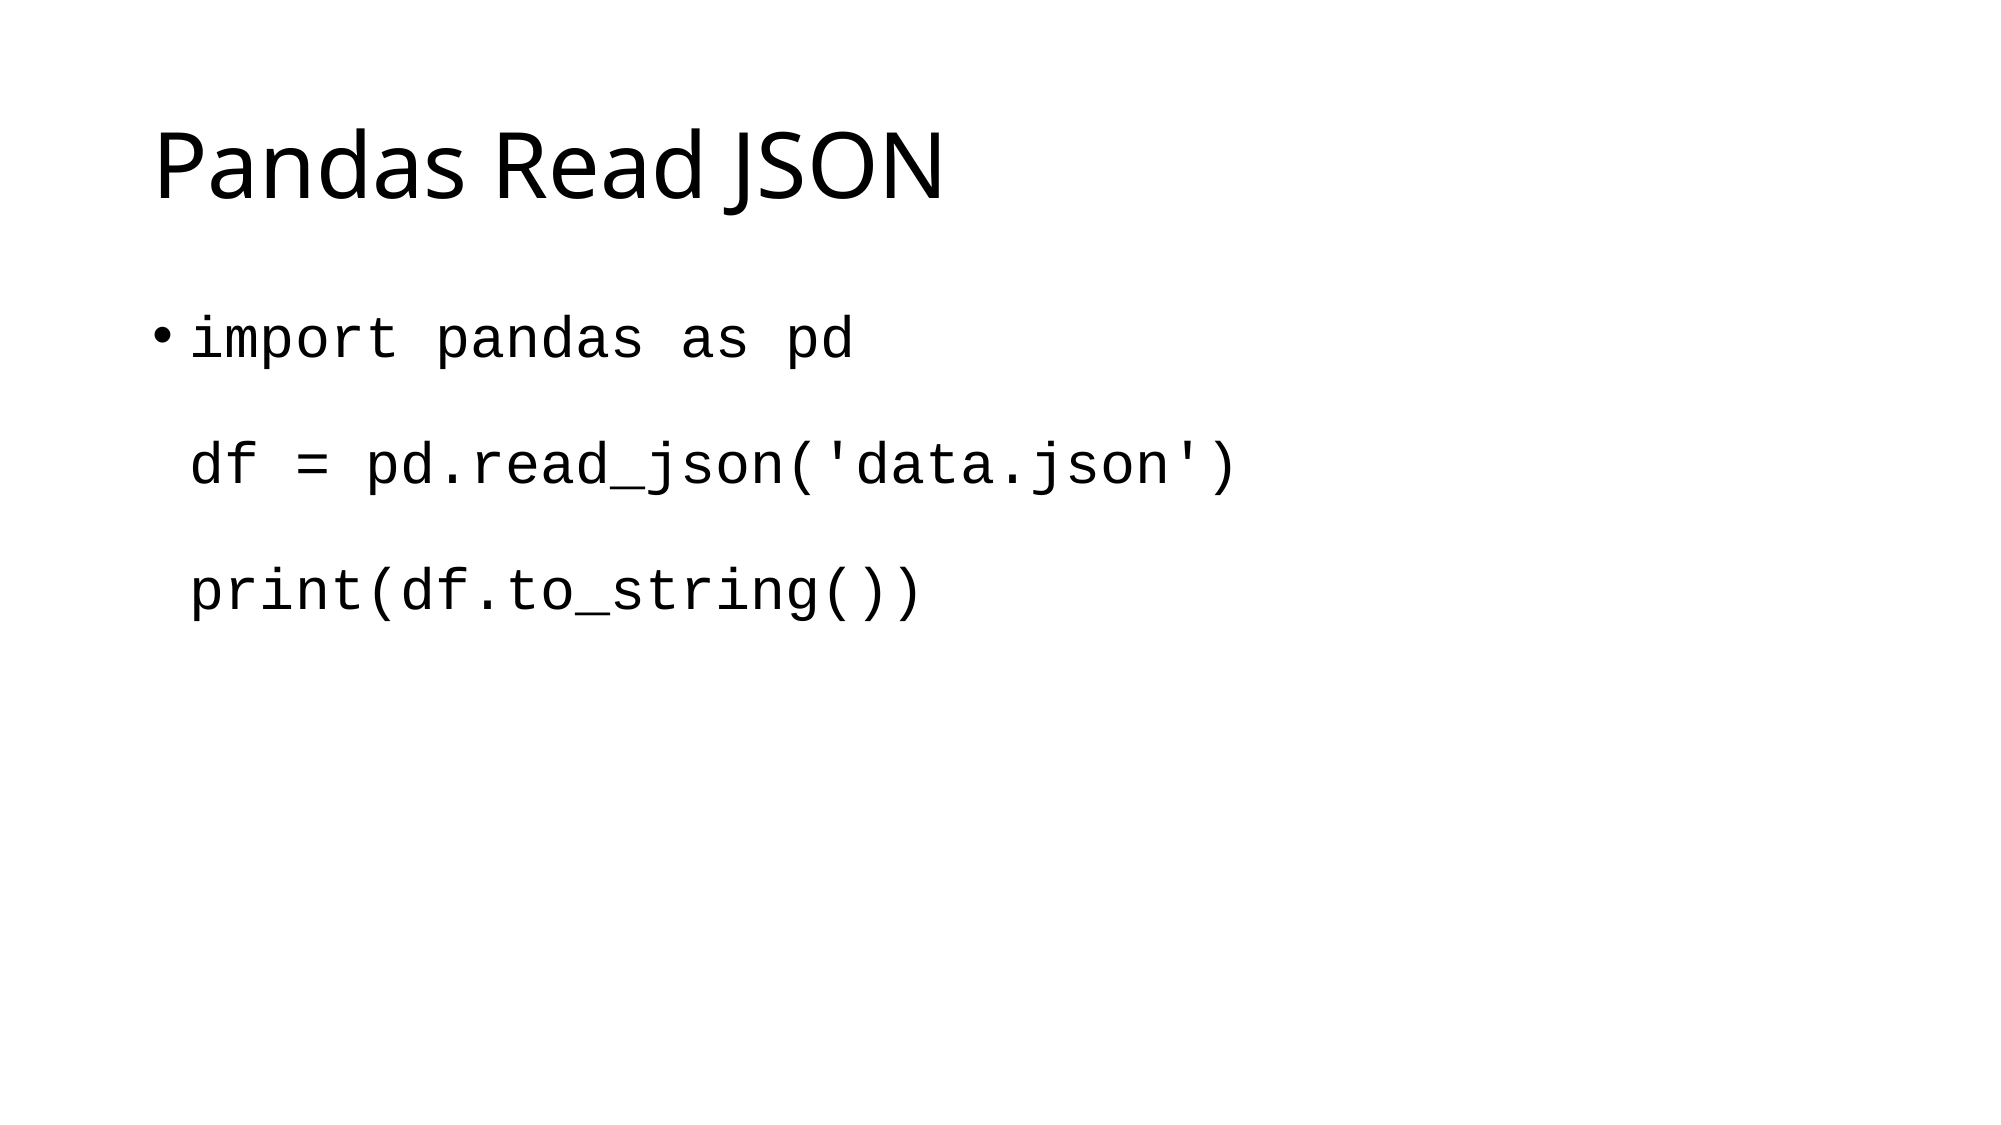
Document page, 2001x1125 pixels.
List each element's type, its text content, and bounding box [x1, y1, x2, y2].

list import pandas as pd df = pd.read_json('data.json') print(df.to_string()) [137, 299, 1863, 1014]
title Pandas Read JSON [137, 59, 1863, 278]
